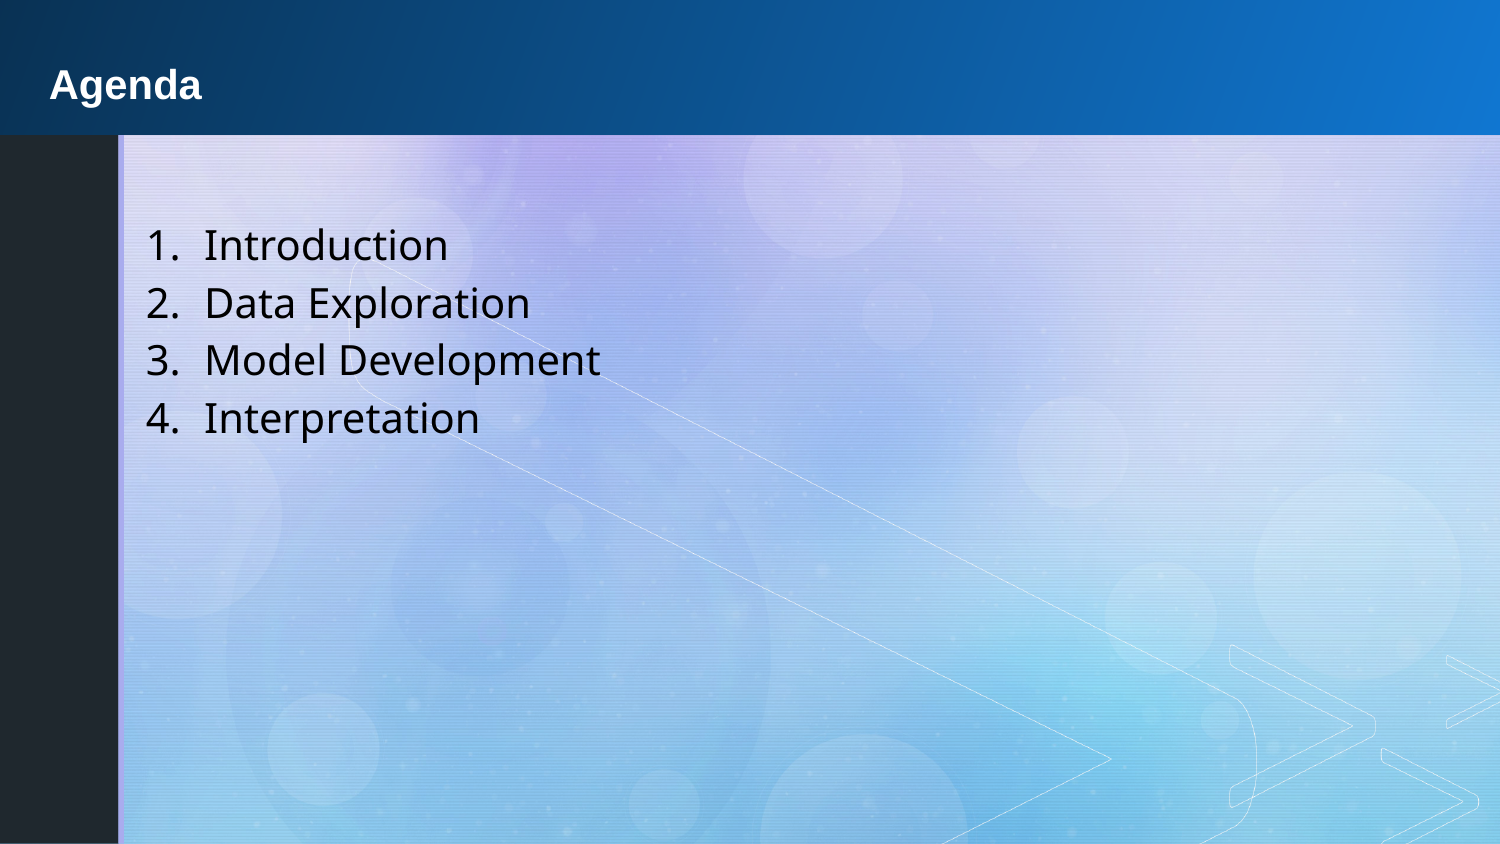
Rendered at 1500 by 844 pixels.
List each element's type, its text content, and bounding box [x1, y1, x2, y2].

text_box [0, 0, 1500, 135]
text_box Agenda [33, 43, 1439, 124]
text_box Introduction Data Exploration Model Development Interpretation [114, 196, 1010, 457]
picture [124, 135, 1500, 844]
